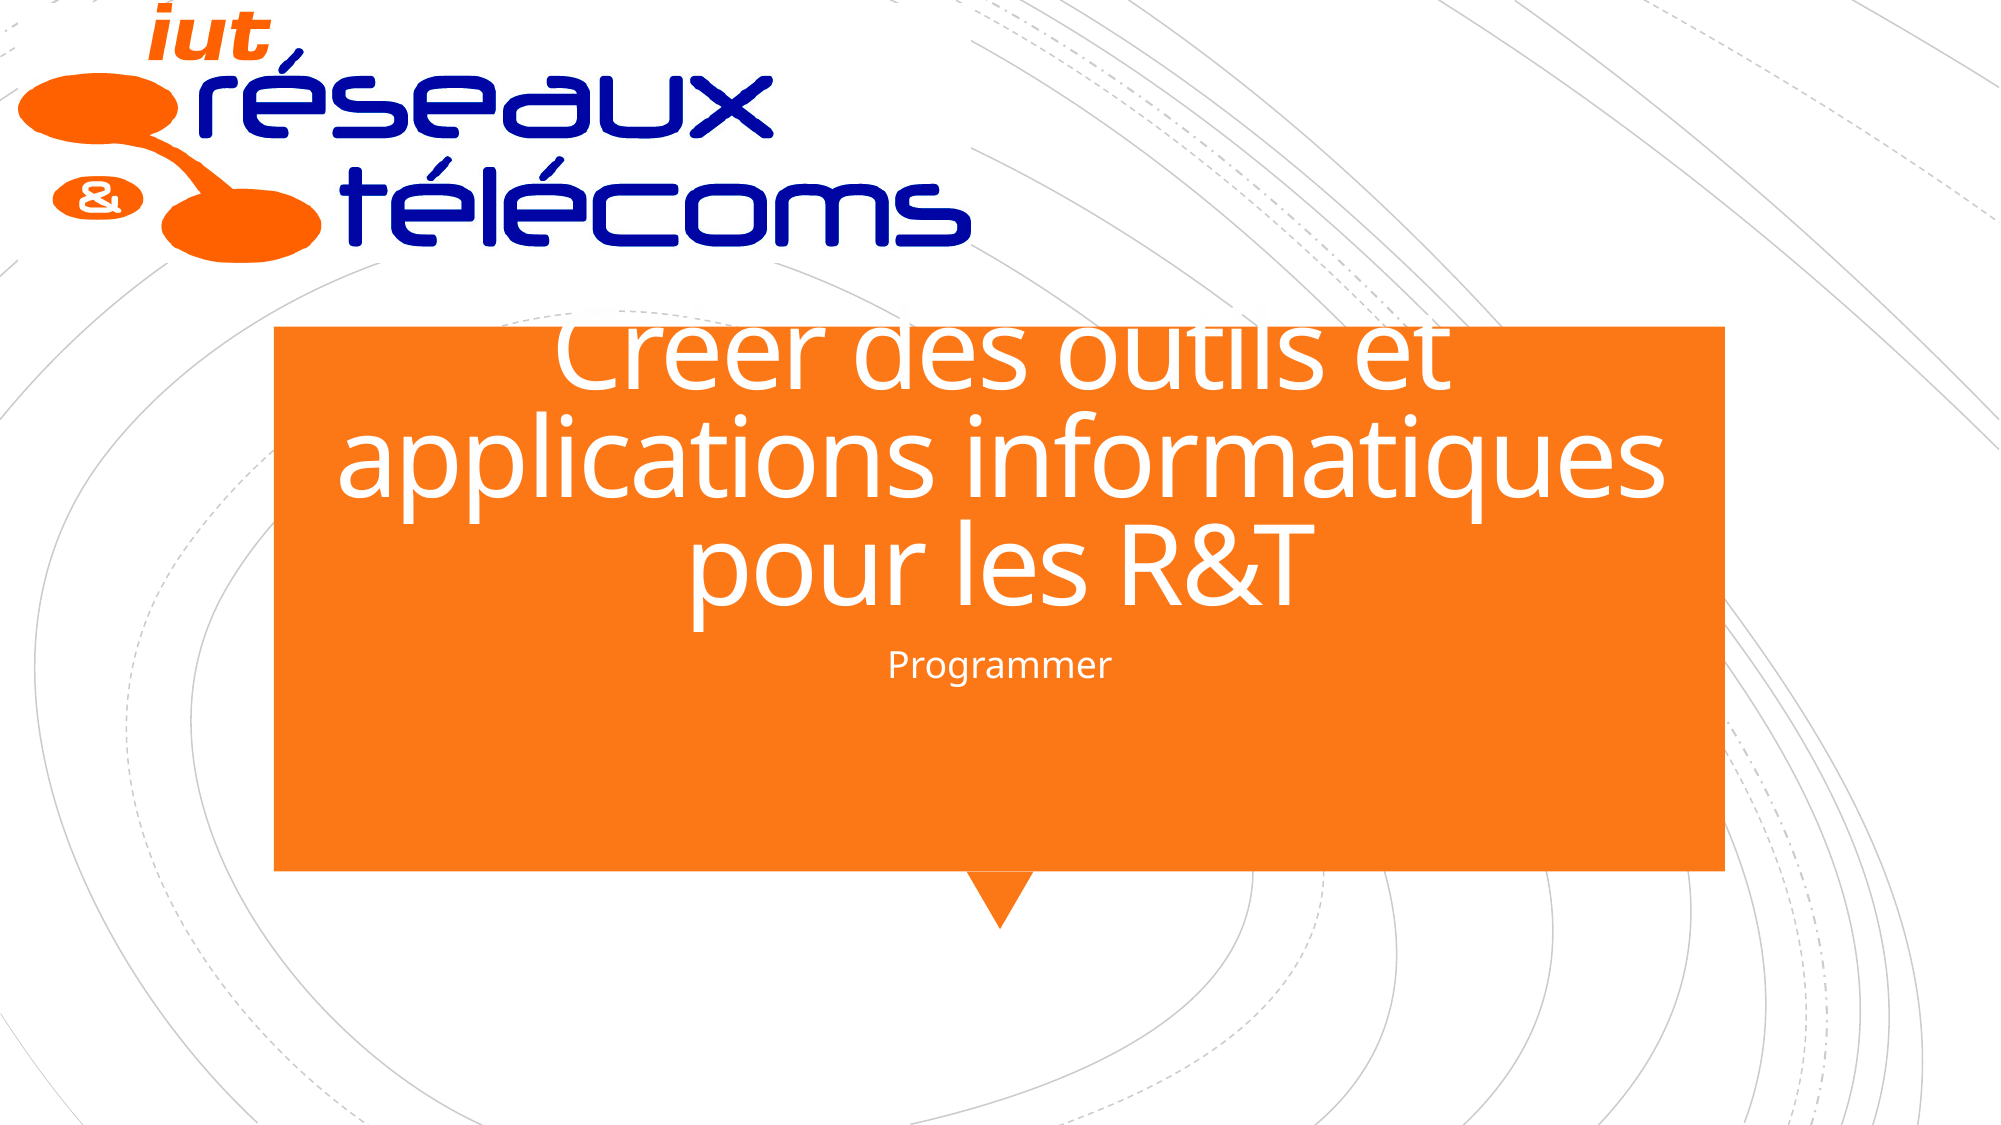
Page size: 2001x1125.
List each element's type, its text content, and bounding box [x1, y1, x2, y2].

picture [18, 3, 971, 263]
subtitle Programmer [288, 640, 1712, 858]
title Créer des outils et applications informatiques pour les R&T [288, 340, 1713, 628]
